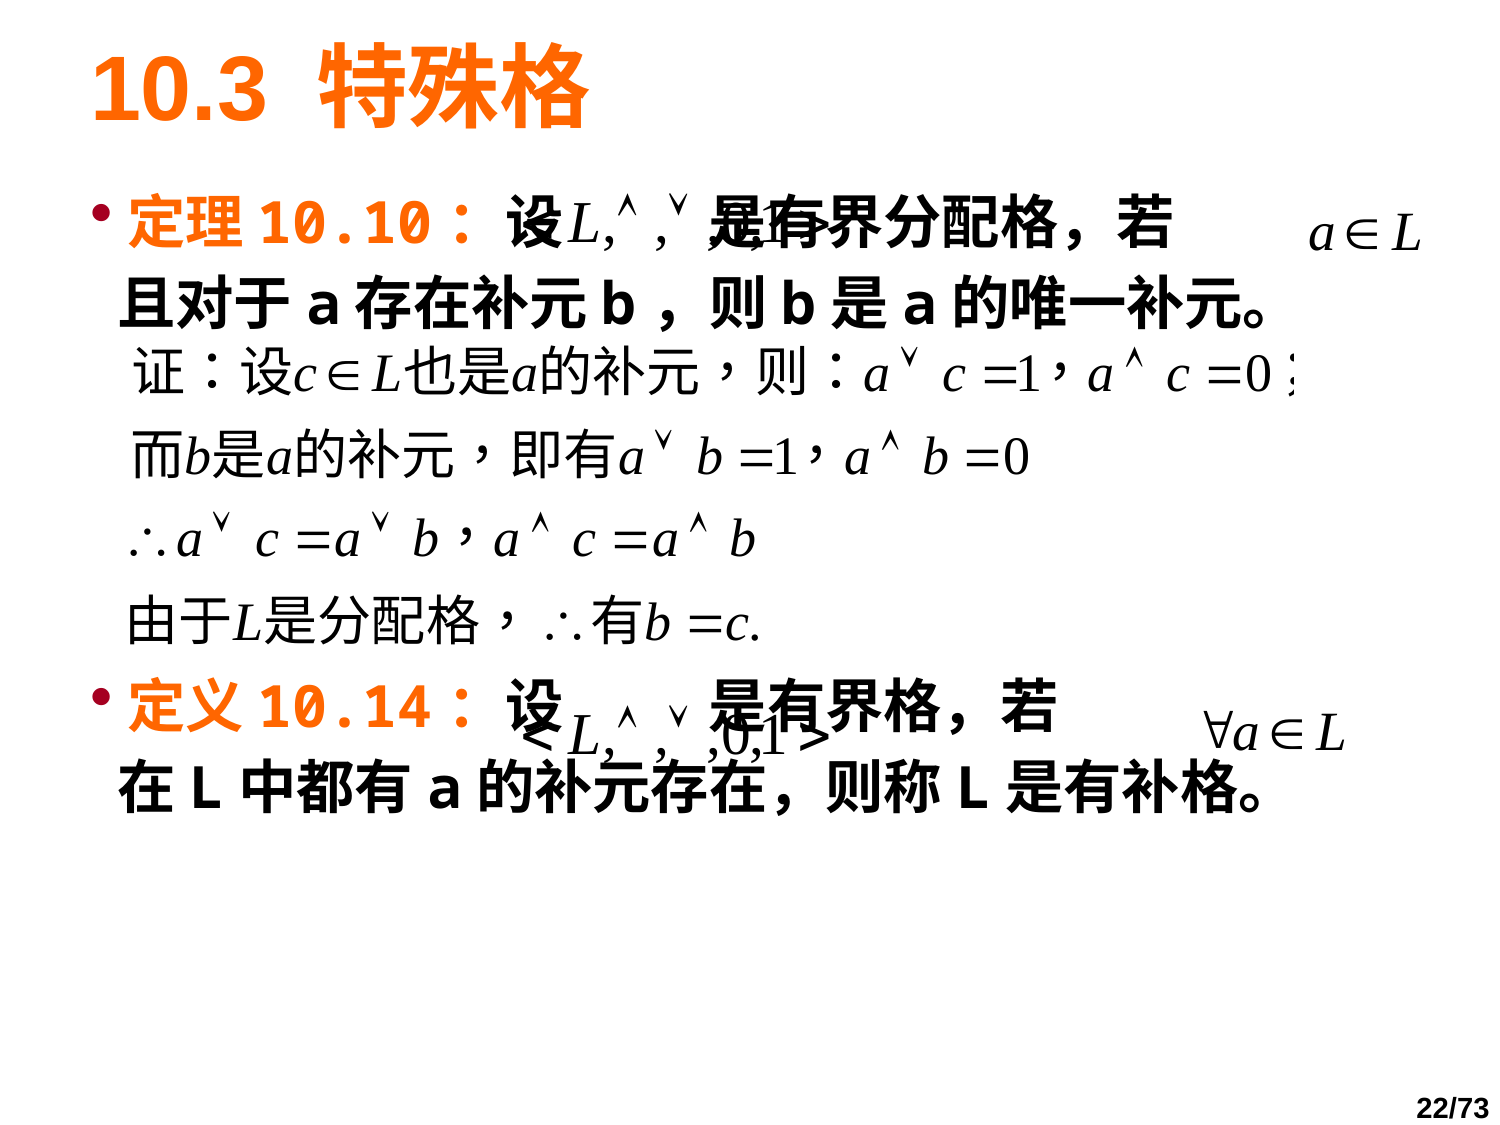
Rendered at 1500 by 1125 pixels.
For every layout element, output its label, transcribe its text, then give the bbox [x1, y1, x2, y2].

title 10.3 特殊格 [74, 37, 1426, 143]
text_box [512, 699, 840, 780]
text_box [1299, 199, 1434, 265]
list 定理10.10：设 是有界分配格，若 且对于a存在补元b，则b是a的唯一补元。 定义10.14：设 是有界格，若 在L中都有a的补元存在，则称L是有补格。 [75, 187, 1425, 1088]
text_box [512, 187, 840, 267]
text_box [1187, 699, 1359, 765]
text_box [124, 337, 1295, 663]
